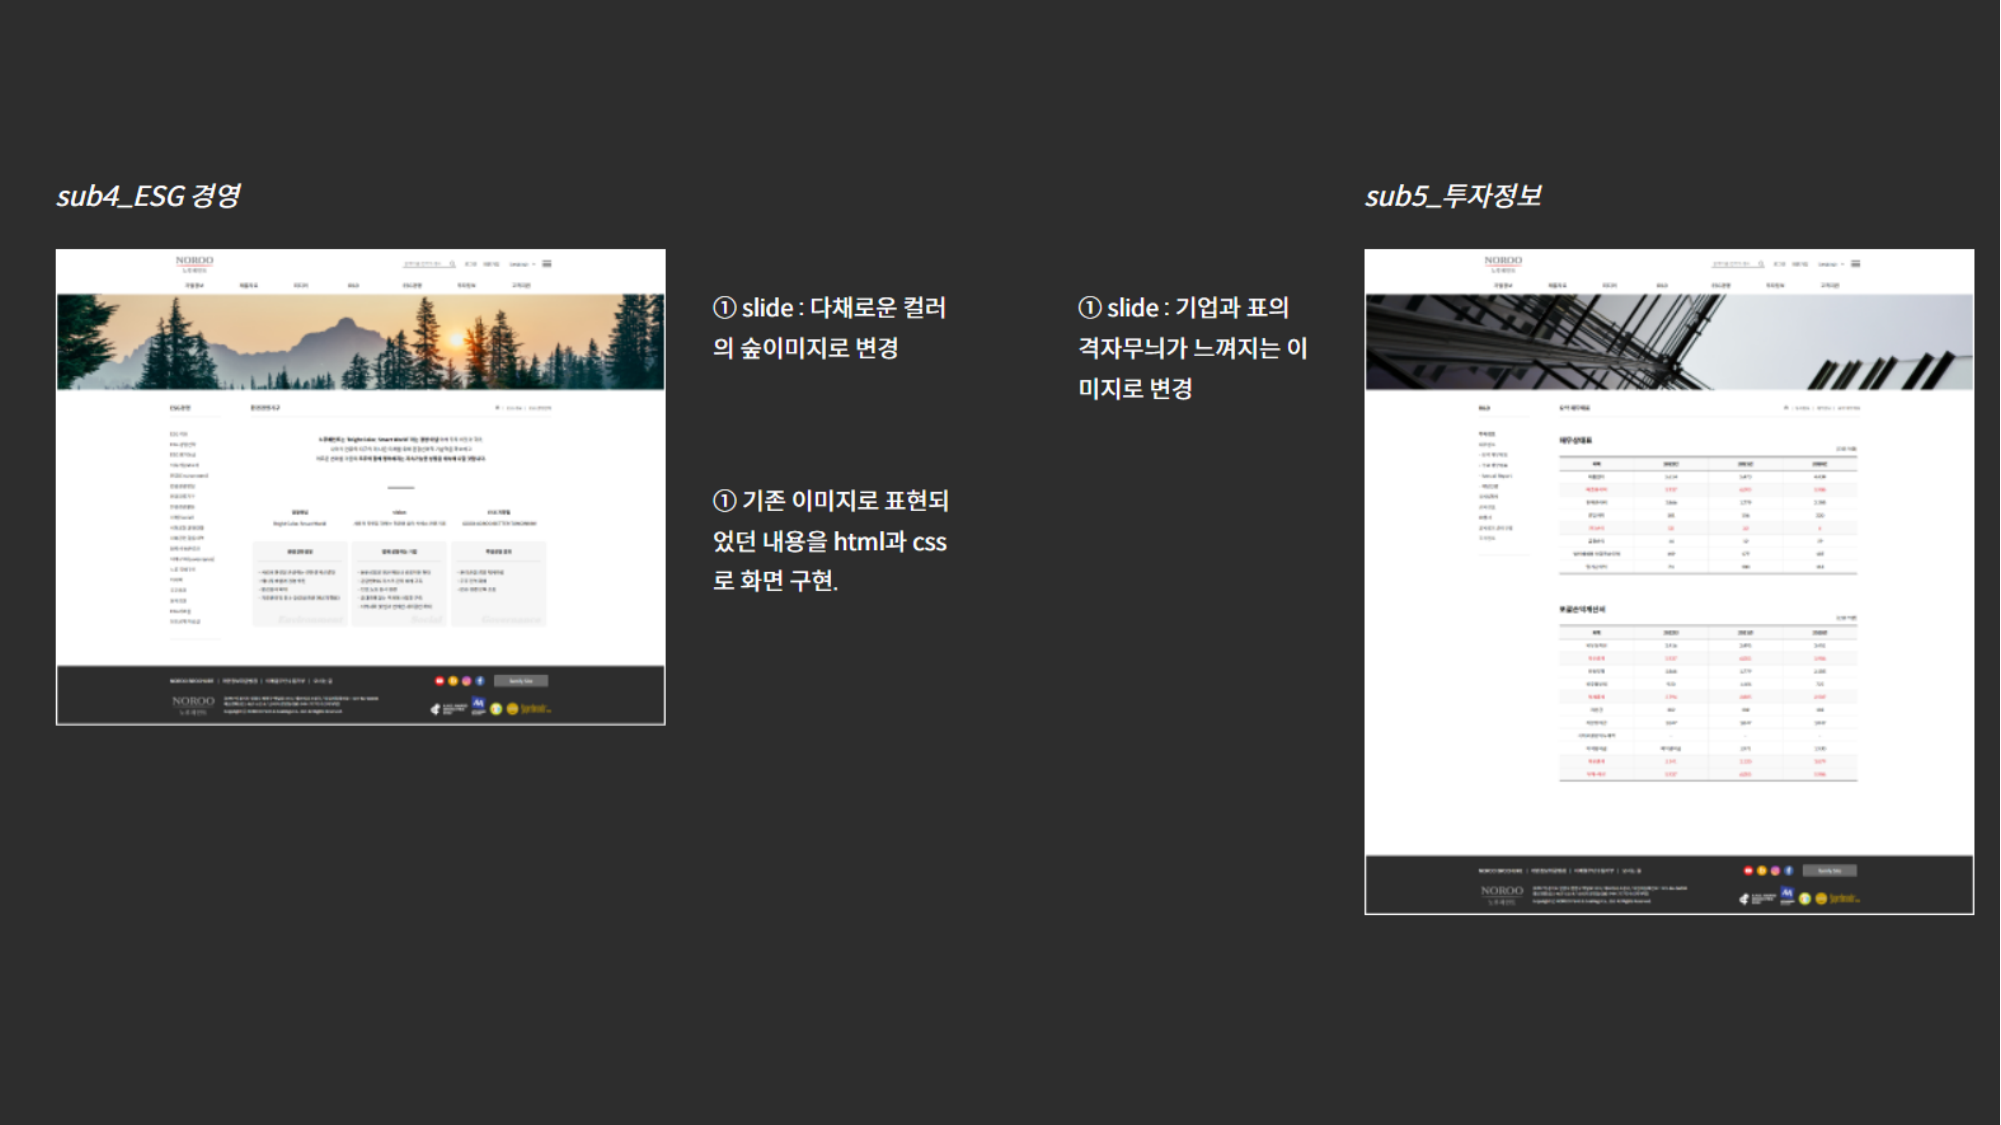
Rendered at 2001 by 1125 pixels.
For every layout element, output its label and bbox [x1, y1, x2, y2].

picture [0, 131, 2000, 994]
